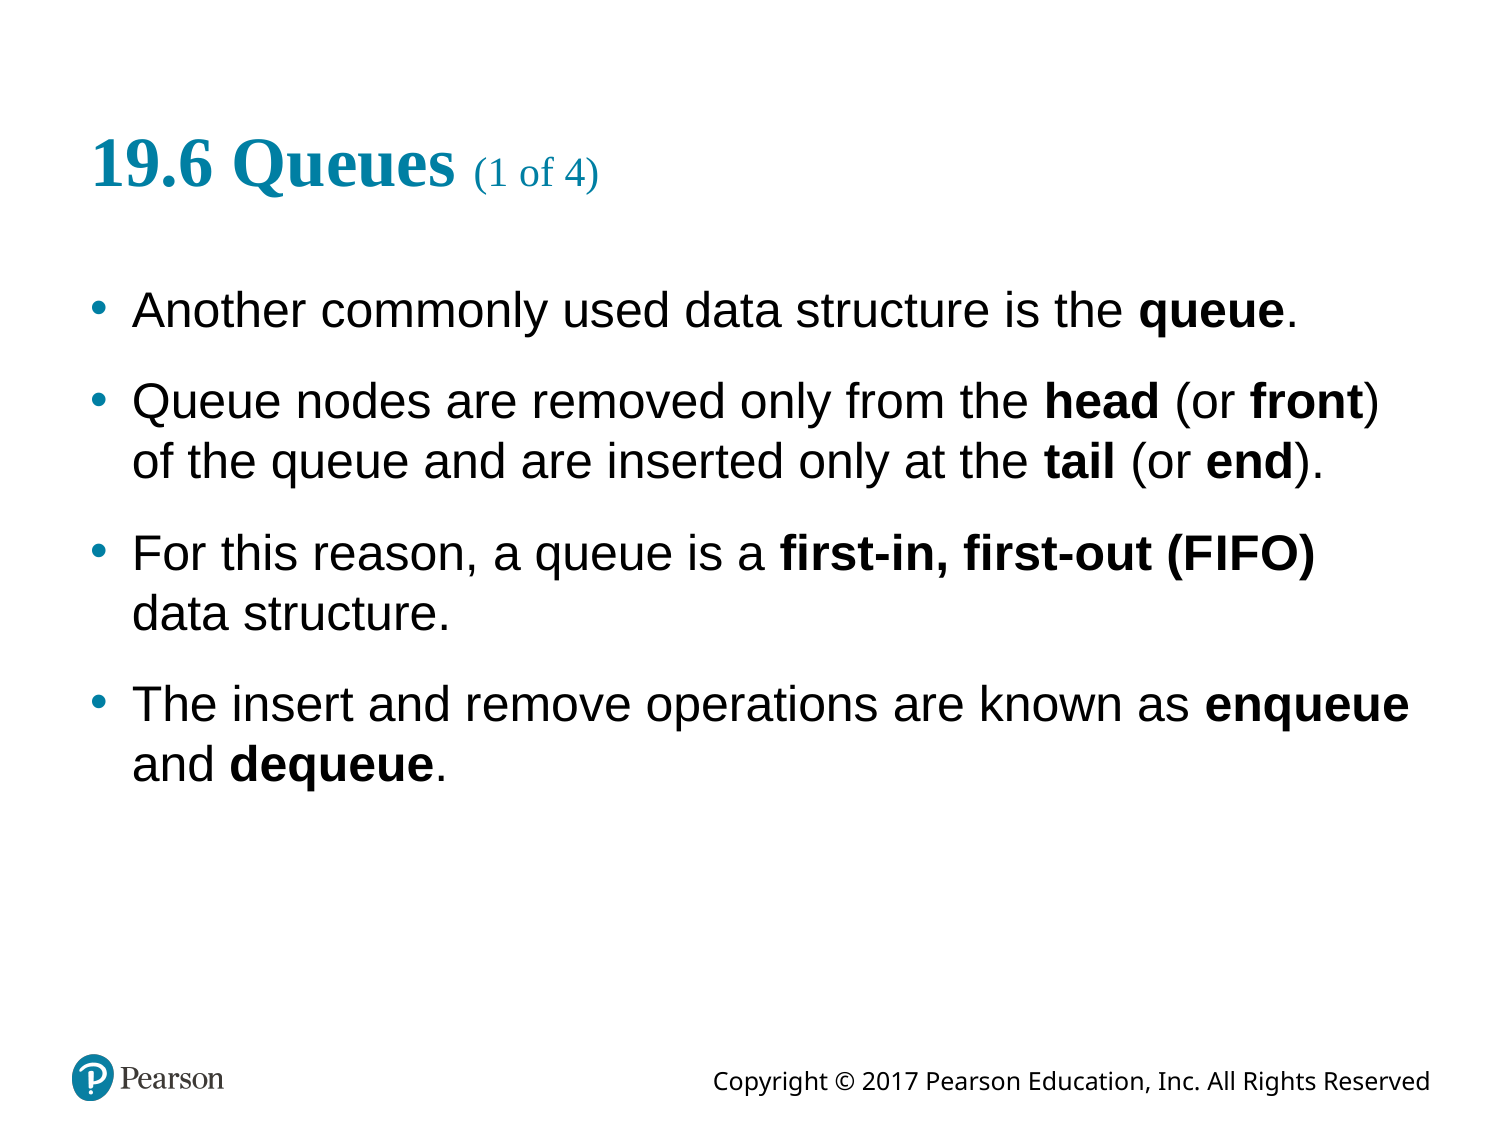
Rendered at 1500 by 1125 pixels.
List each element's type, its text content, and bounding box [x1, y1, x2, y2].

list Another commonly used data structure is the queue. Queue nodes are removed only from the head (or front) of the queue and are inserted only at the tail (or end). For this reason, a queue is a first-in, first-out (F I F O) data structure. The insert and remove operations are known as enqueue and dequeue. [75, 262, 1425, 1005]
title 19.6 Queues (1 of 4) [75, 35, 1425, 216]
picture [72, 1087, 83, 1101]
picture [98, 1054, 224, 1101]
picture [80, 1063, 106, 1088]
picture [72, 1054, 88, 1070]
